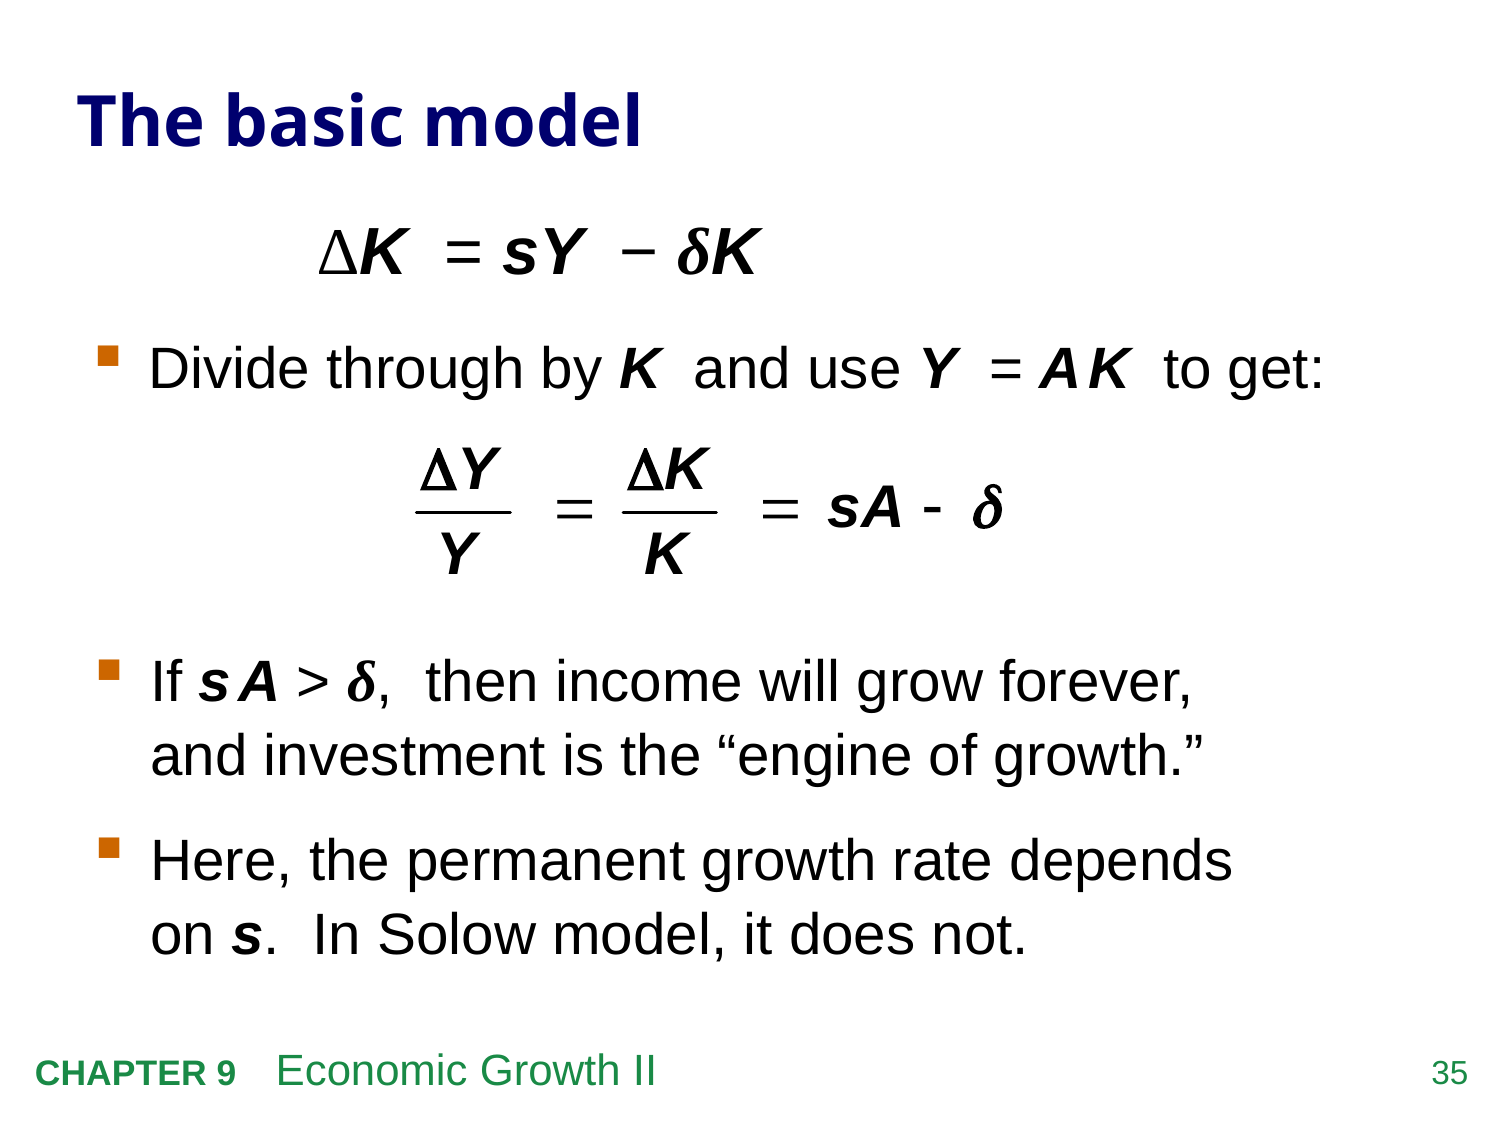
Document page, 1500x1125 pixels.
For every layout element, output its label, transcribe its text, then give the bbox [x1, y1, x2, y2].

title The basic model [76, 38, 1430, 193]
text_box If s A > δ, then income will grow forever, and investment is the “engine of growth.” Here, the permanent growth rate depends on s. In Solow model, it does not. [79, 632, 1317, 995]
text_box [405, 426, 1019, 588]
list ΔK = sY − δK [76, 196, 1427, 282]
text_box Divide through by K and use Y = A K to get: [77, 319, 1365, 420]
